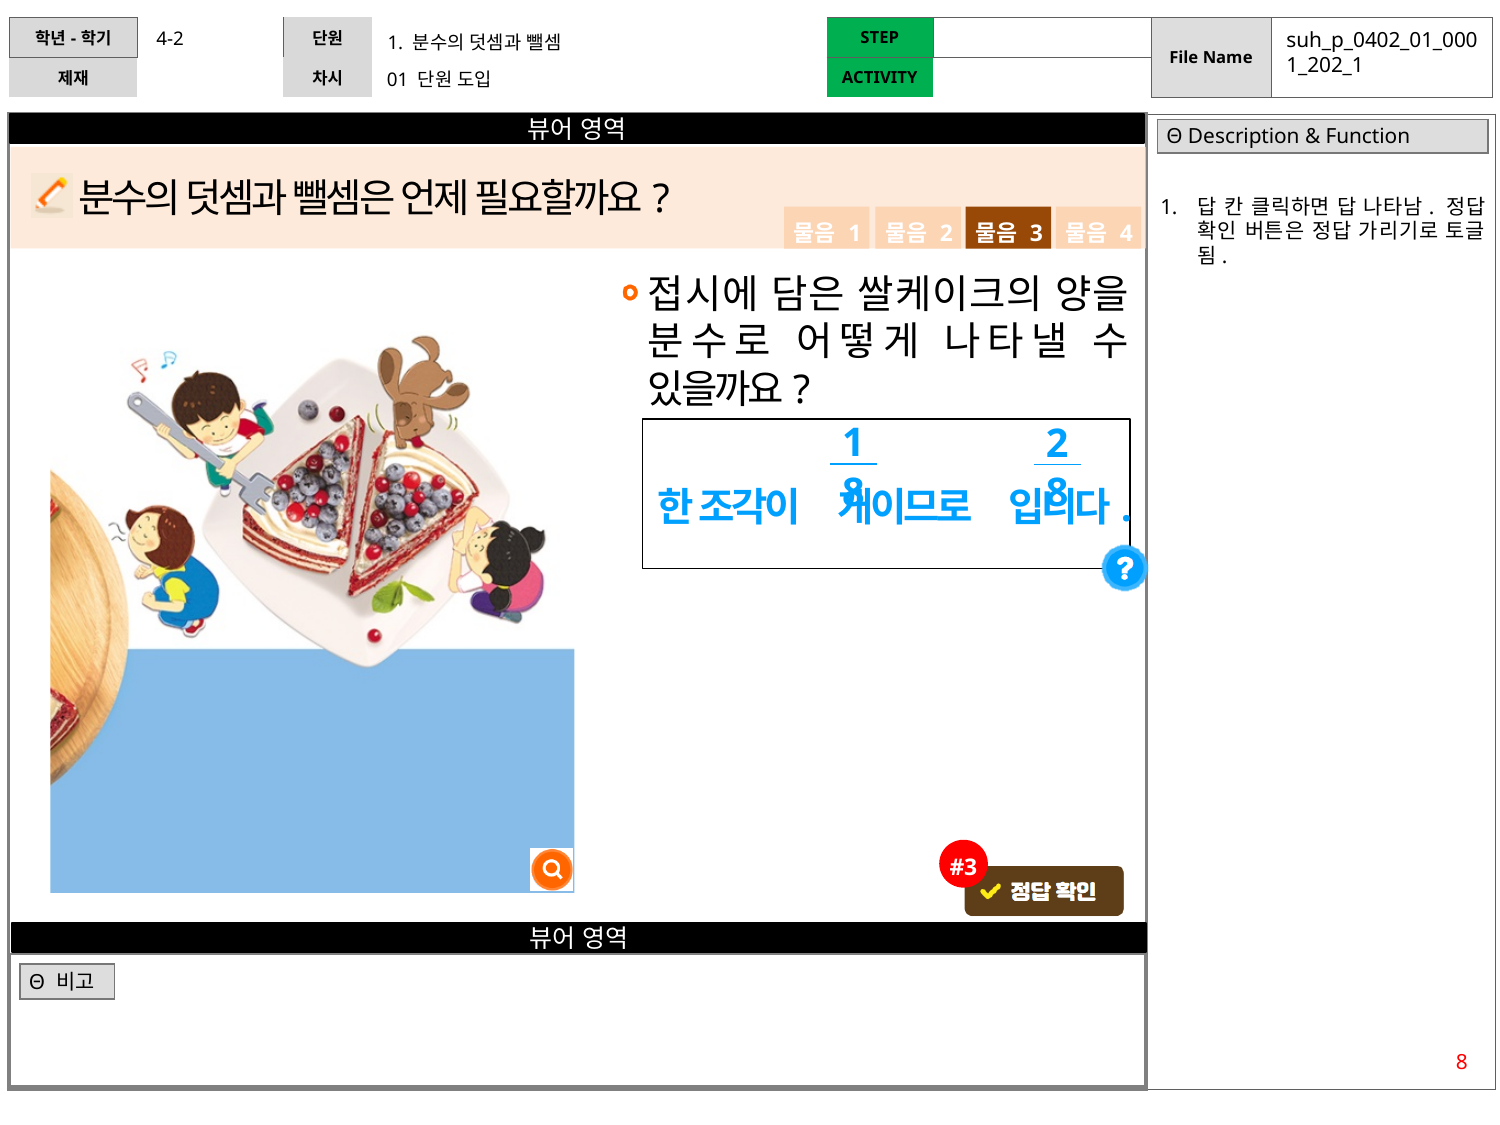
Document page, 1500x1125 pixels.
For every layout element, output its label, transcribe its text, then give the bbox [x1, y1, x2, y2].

table_header 2 [1034, 415, 1081, 464]
text_box 한 조각이 개이므로 입니다. [642, 418, 1131, 569]
text_box 1. 분수의 덧셈과 뺄셈 [372, 23, 828, 48]
picture [1095, 538, 1155, 598]
picture [963, 863, 1126, 918]
picture [50, 261, 575, 893]
table_cell 8 [830, 465, 877, 521]
table_header Θ Description & Function [1158, 120, 1487, 152]
picture [31, 173, 73, 218]
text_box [776, 196, 1151, 249]
text_box 접시에 담은 쌀케이크의 양을 분수로 어떻게 나타낼 수 있을까요? [633, 261, 1142, 419]
table_header 1 [830, 415, 877, 463]
text_box [9, 145, 1148, 251]
text_box suh_p_0402_01_0001_202_1 [1271, 18, 1500, 84]
text_box #3 [937, 837, 990, 890]
picture [619, 281, 640, 303]
text_box 01 단원 도입 [372, 60, 821, 96]
table_cell 8 [1034, 465, 1081, 521]
text_box 답 칸 클릭하면 답 나타남. 정답 확인 버튼은 정답 가리기로 토글 됨. [1145, 160, 1500, 301]
text_box 분수의 덧셈과 뺄셈은 언제 필요할까요? [63, 165, 1139, 228]
text_box 4-2 [141, 18, 284, 55]
